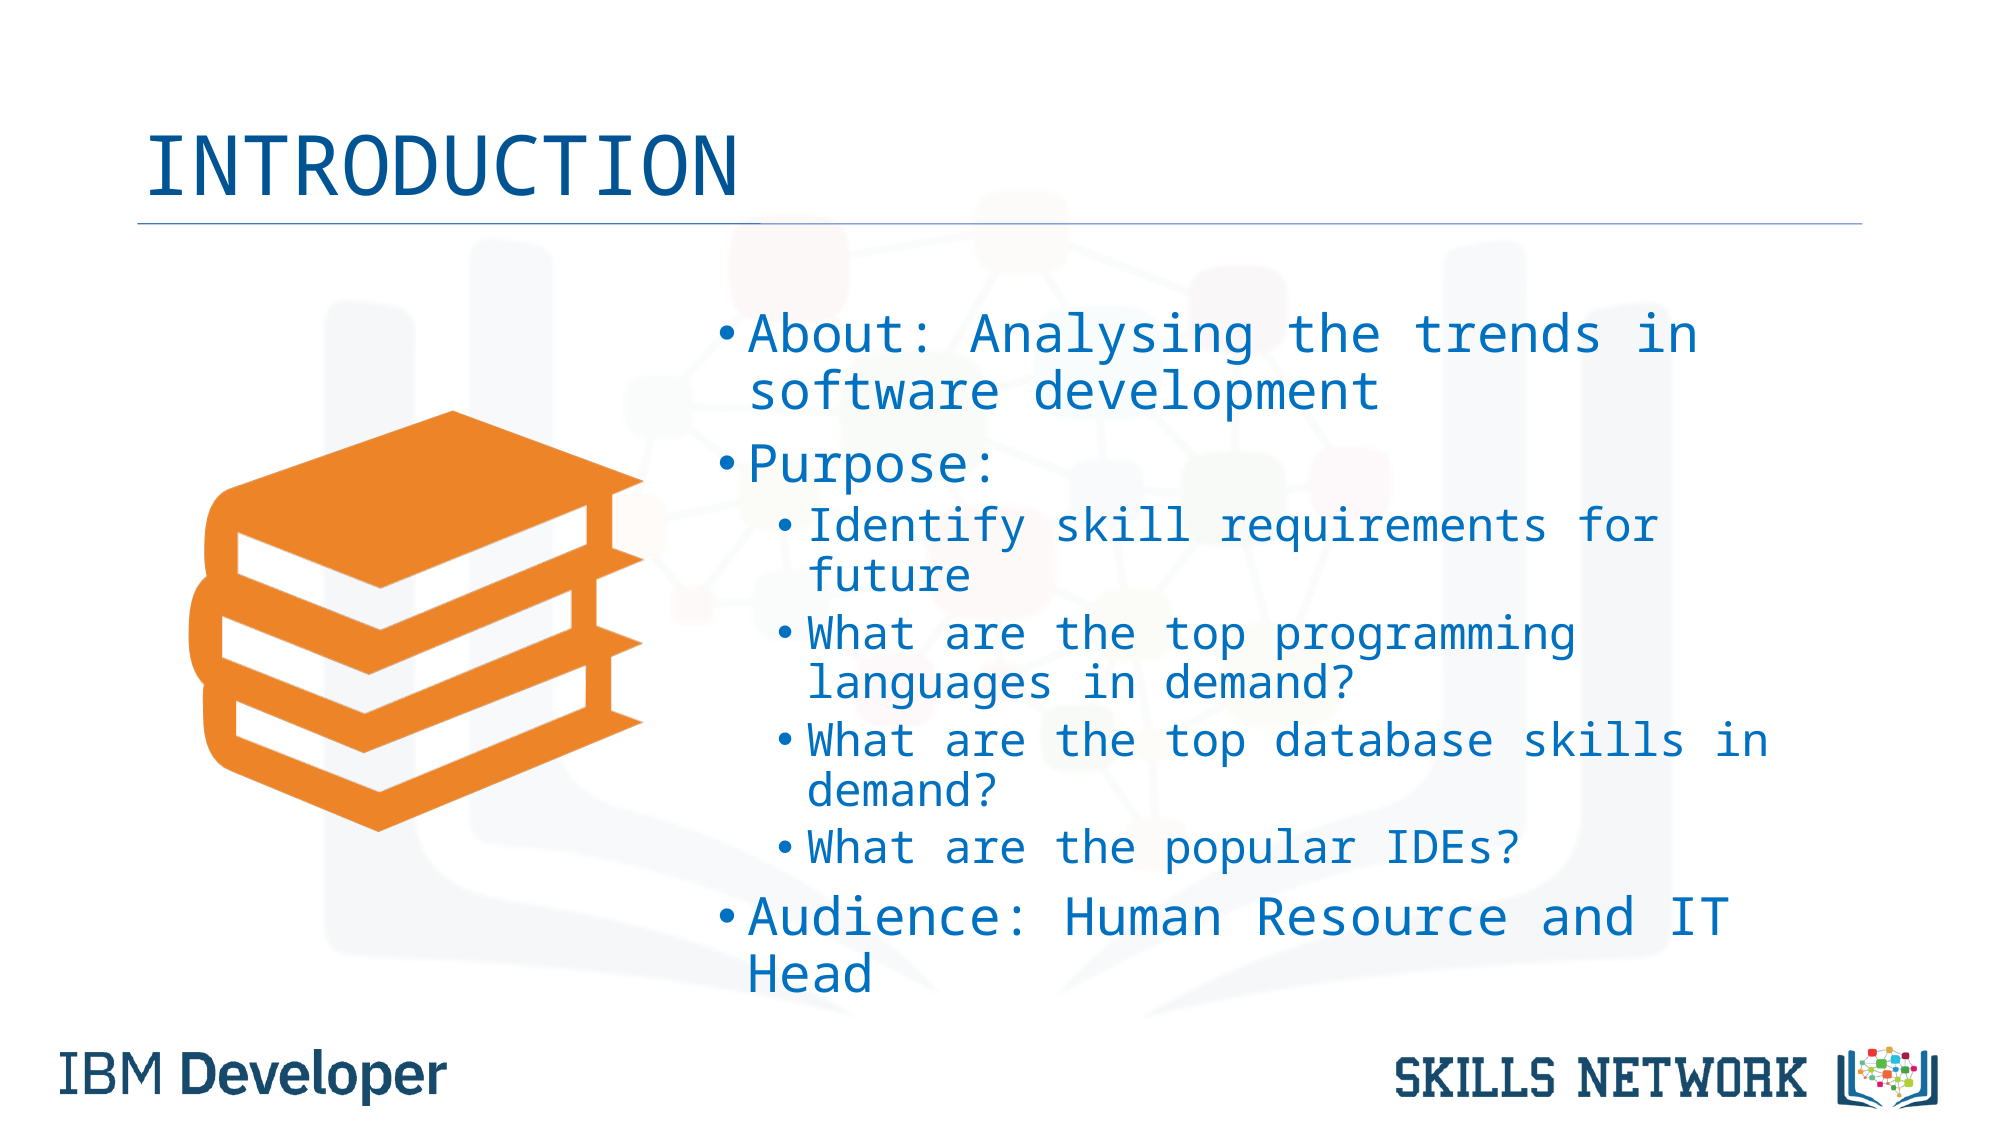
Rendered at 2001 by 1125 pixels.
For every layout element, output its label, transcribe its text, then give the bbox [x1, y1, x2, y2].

picture [1390, 1045, 1945, 1111]
title INTRODUCTION [126, 59, 1381, 278]
text_box About: Analysing the trends in software development Purpose: Identify skill requirements for future What are the top programming languages in demand? What are the top database skills in demand? What are the popular IDEs? Audience: Human Resource and IT Head [702, 299, 1863, 1014]
picture [55, 1045, 459, 1108]
picture [163, 370, 665, 872]
